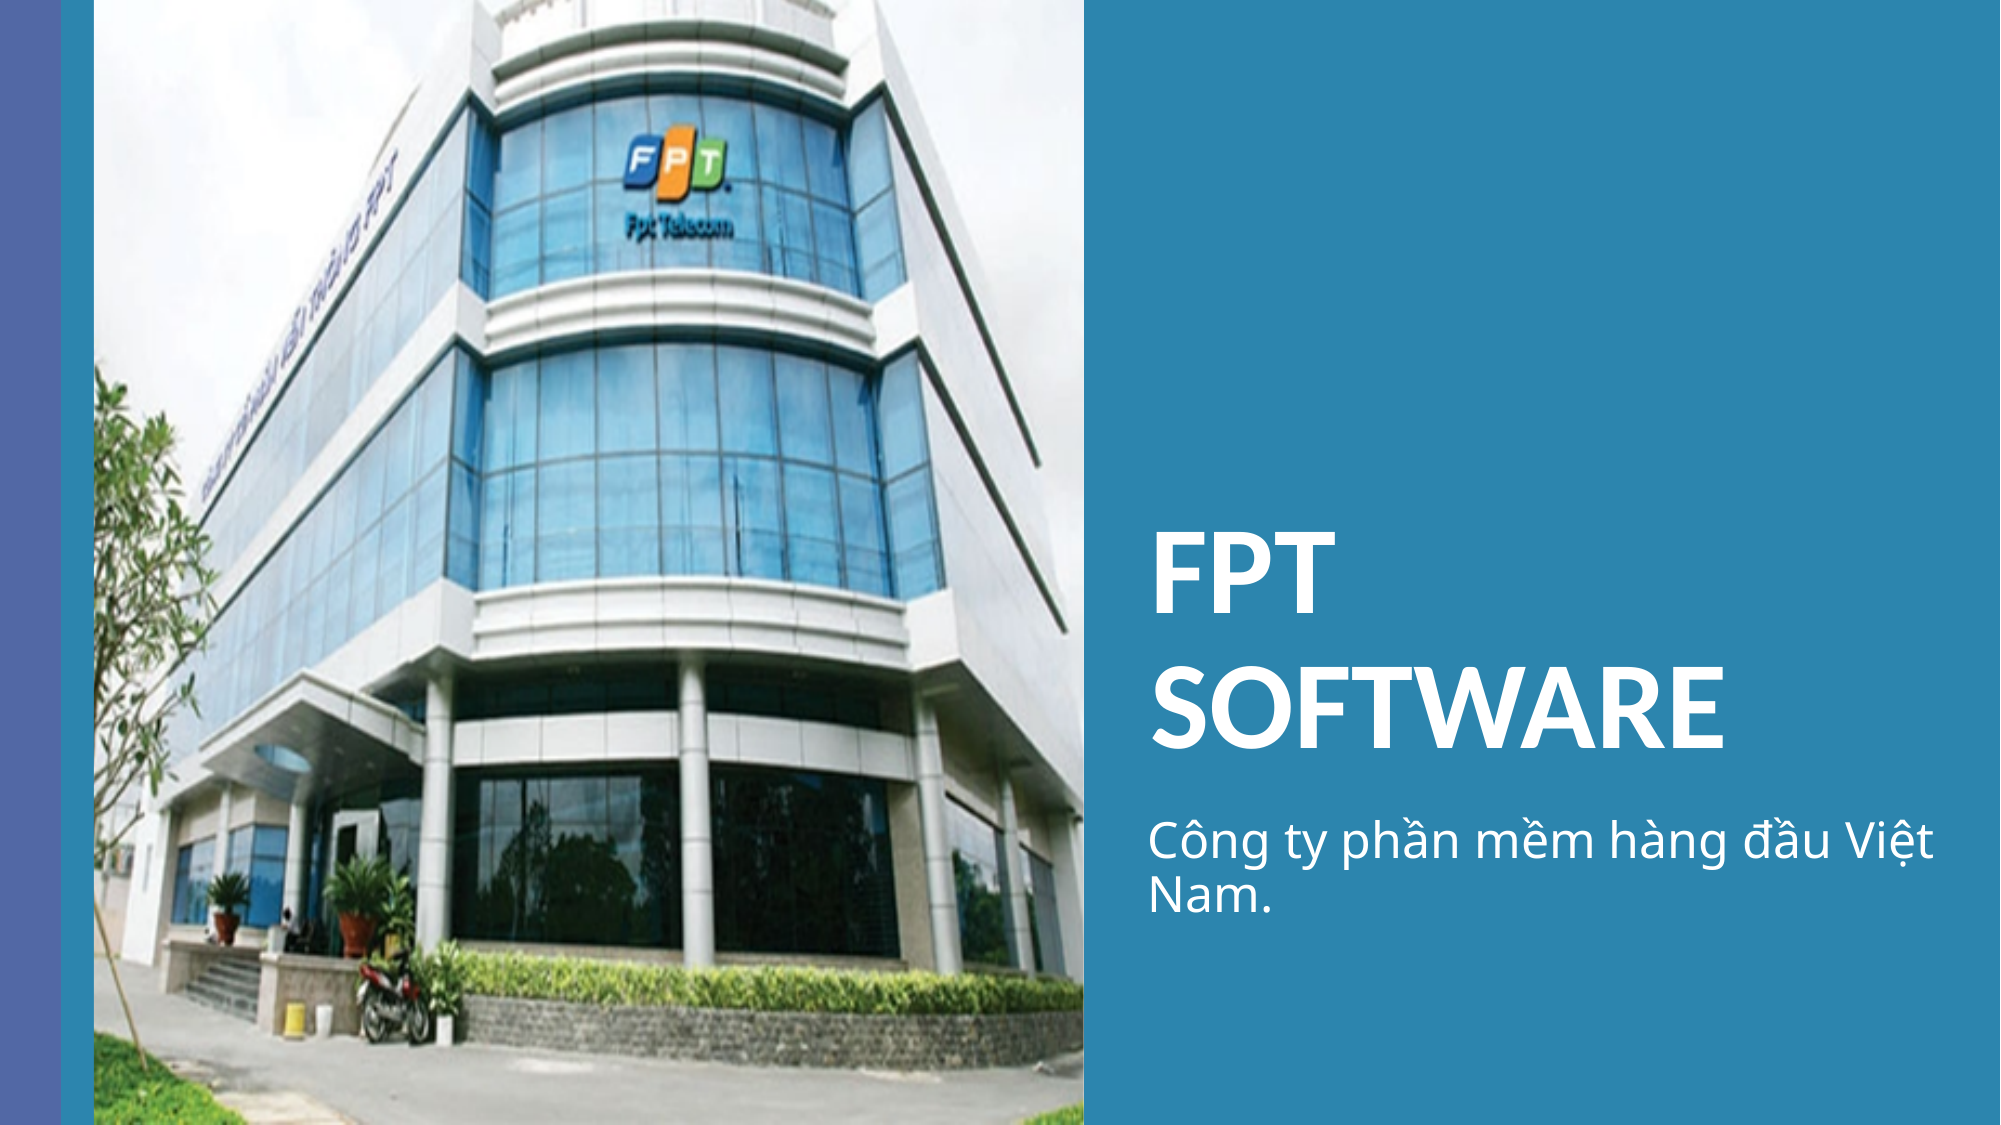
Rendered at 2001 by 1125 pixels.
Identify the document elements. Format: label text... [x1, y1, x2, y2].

title FPT SOFTWARE [1135, 244, 1951, 784]
subtitle Công ty phần mềm hàng đầu Việt Nam. [1132, 808, 1951, 969]
picture [93, 0, 1084, 1125]
